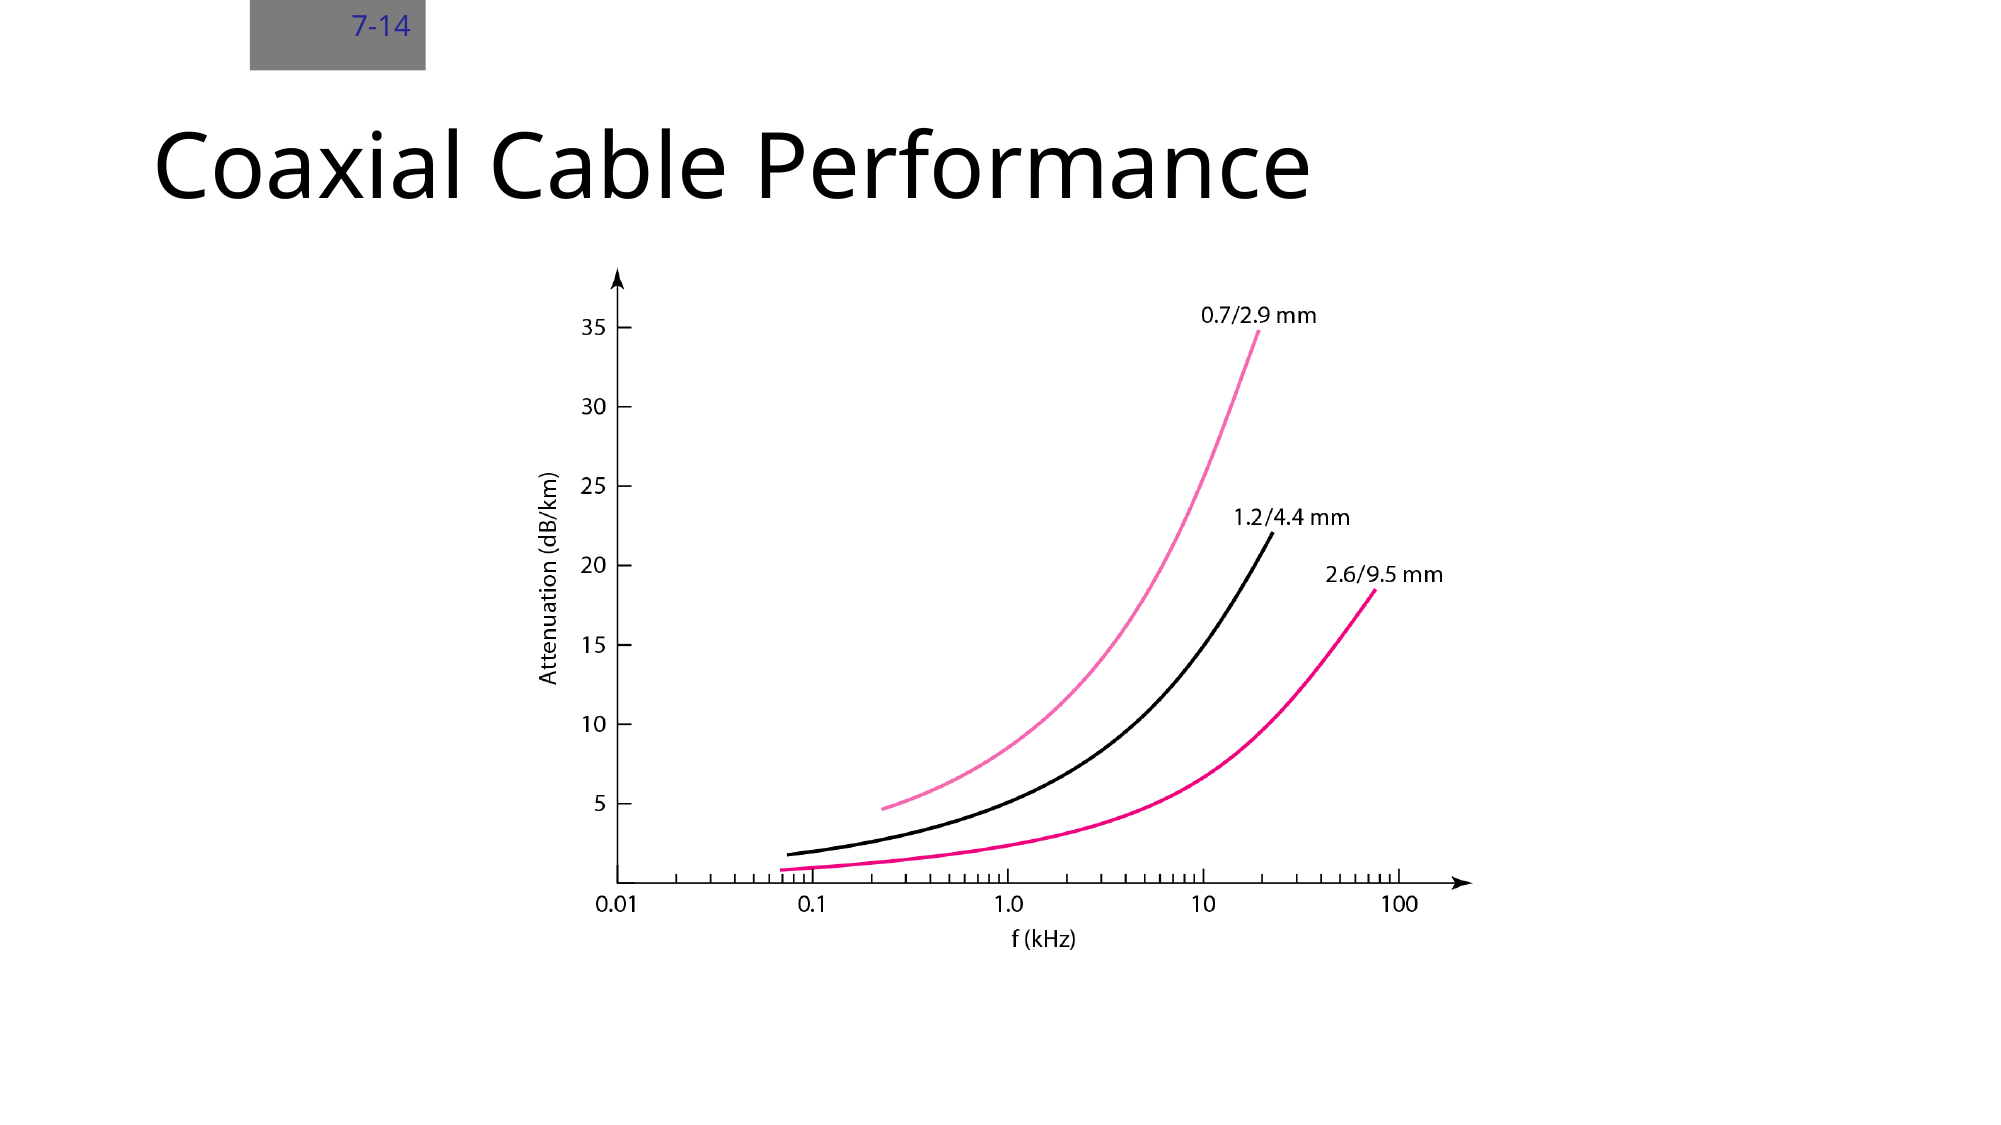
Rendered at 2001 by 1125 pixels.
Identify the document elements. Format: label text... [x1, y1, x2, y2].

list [535, 267, 1473, 953]
text_box 7-14 [249, 0, 426, 71]
title Coaxial Cable Performance [137, 59, 1863, 278]
